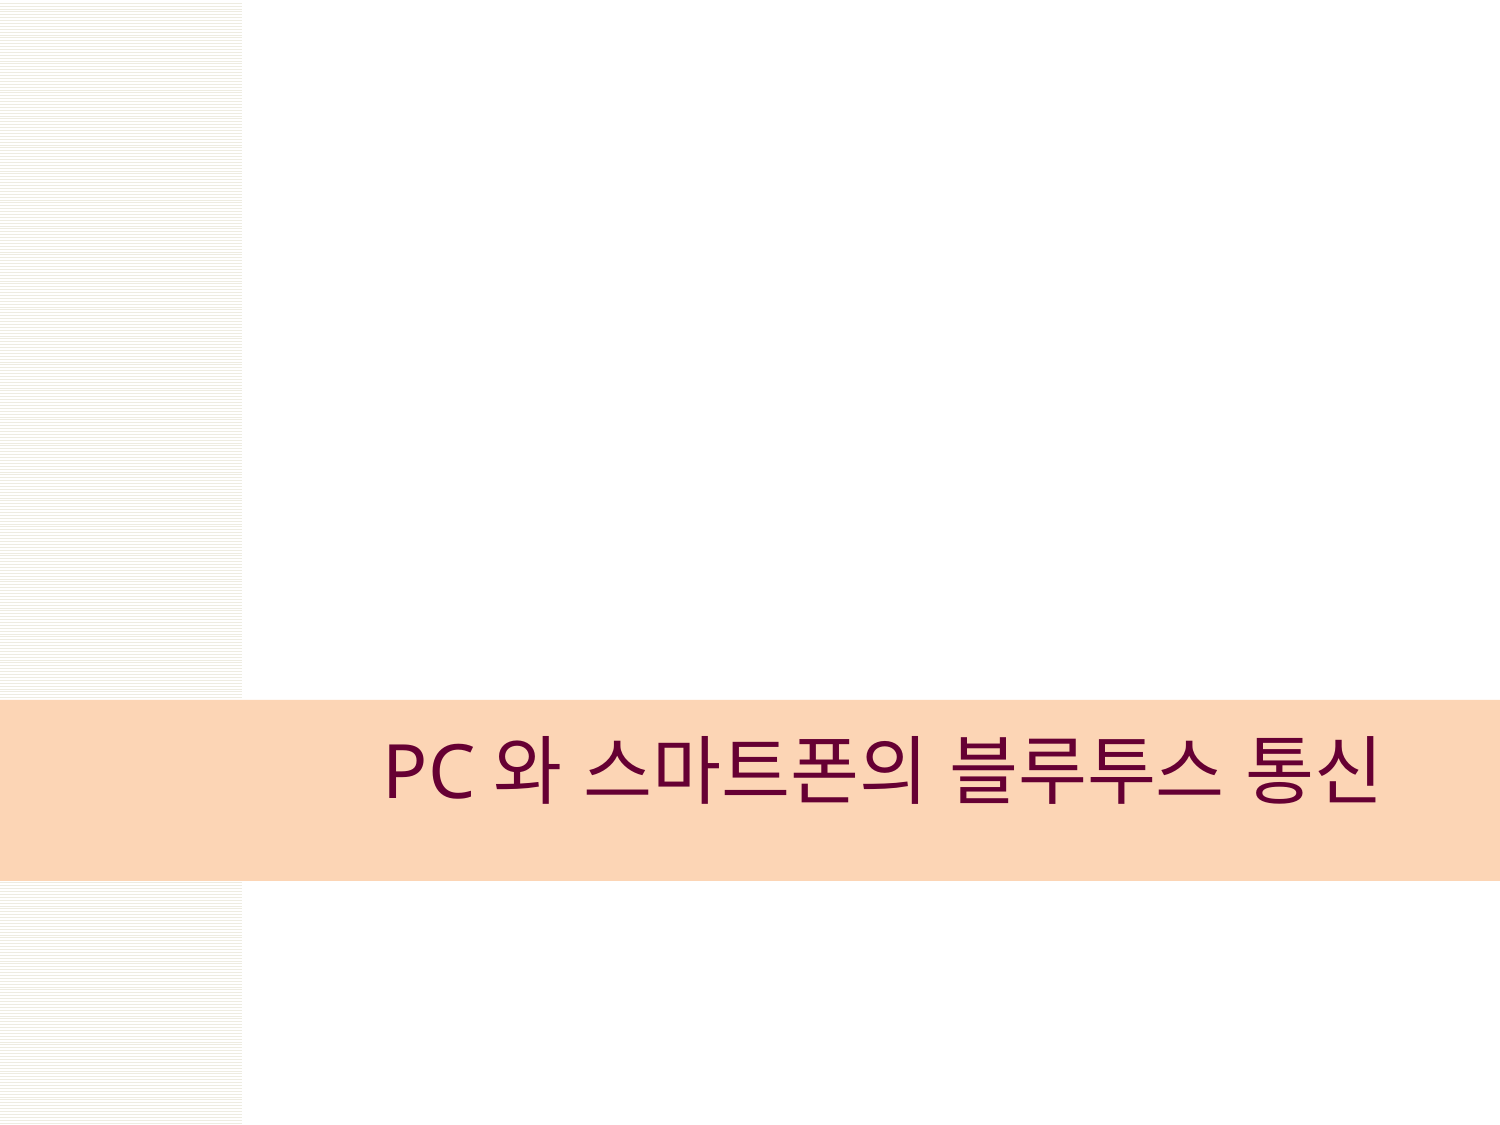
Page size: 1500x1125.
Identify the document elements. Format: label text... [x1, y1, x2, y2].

title PC와 스마트폰의 블루투스 통신 [249, 699, 1500, 838]
